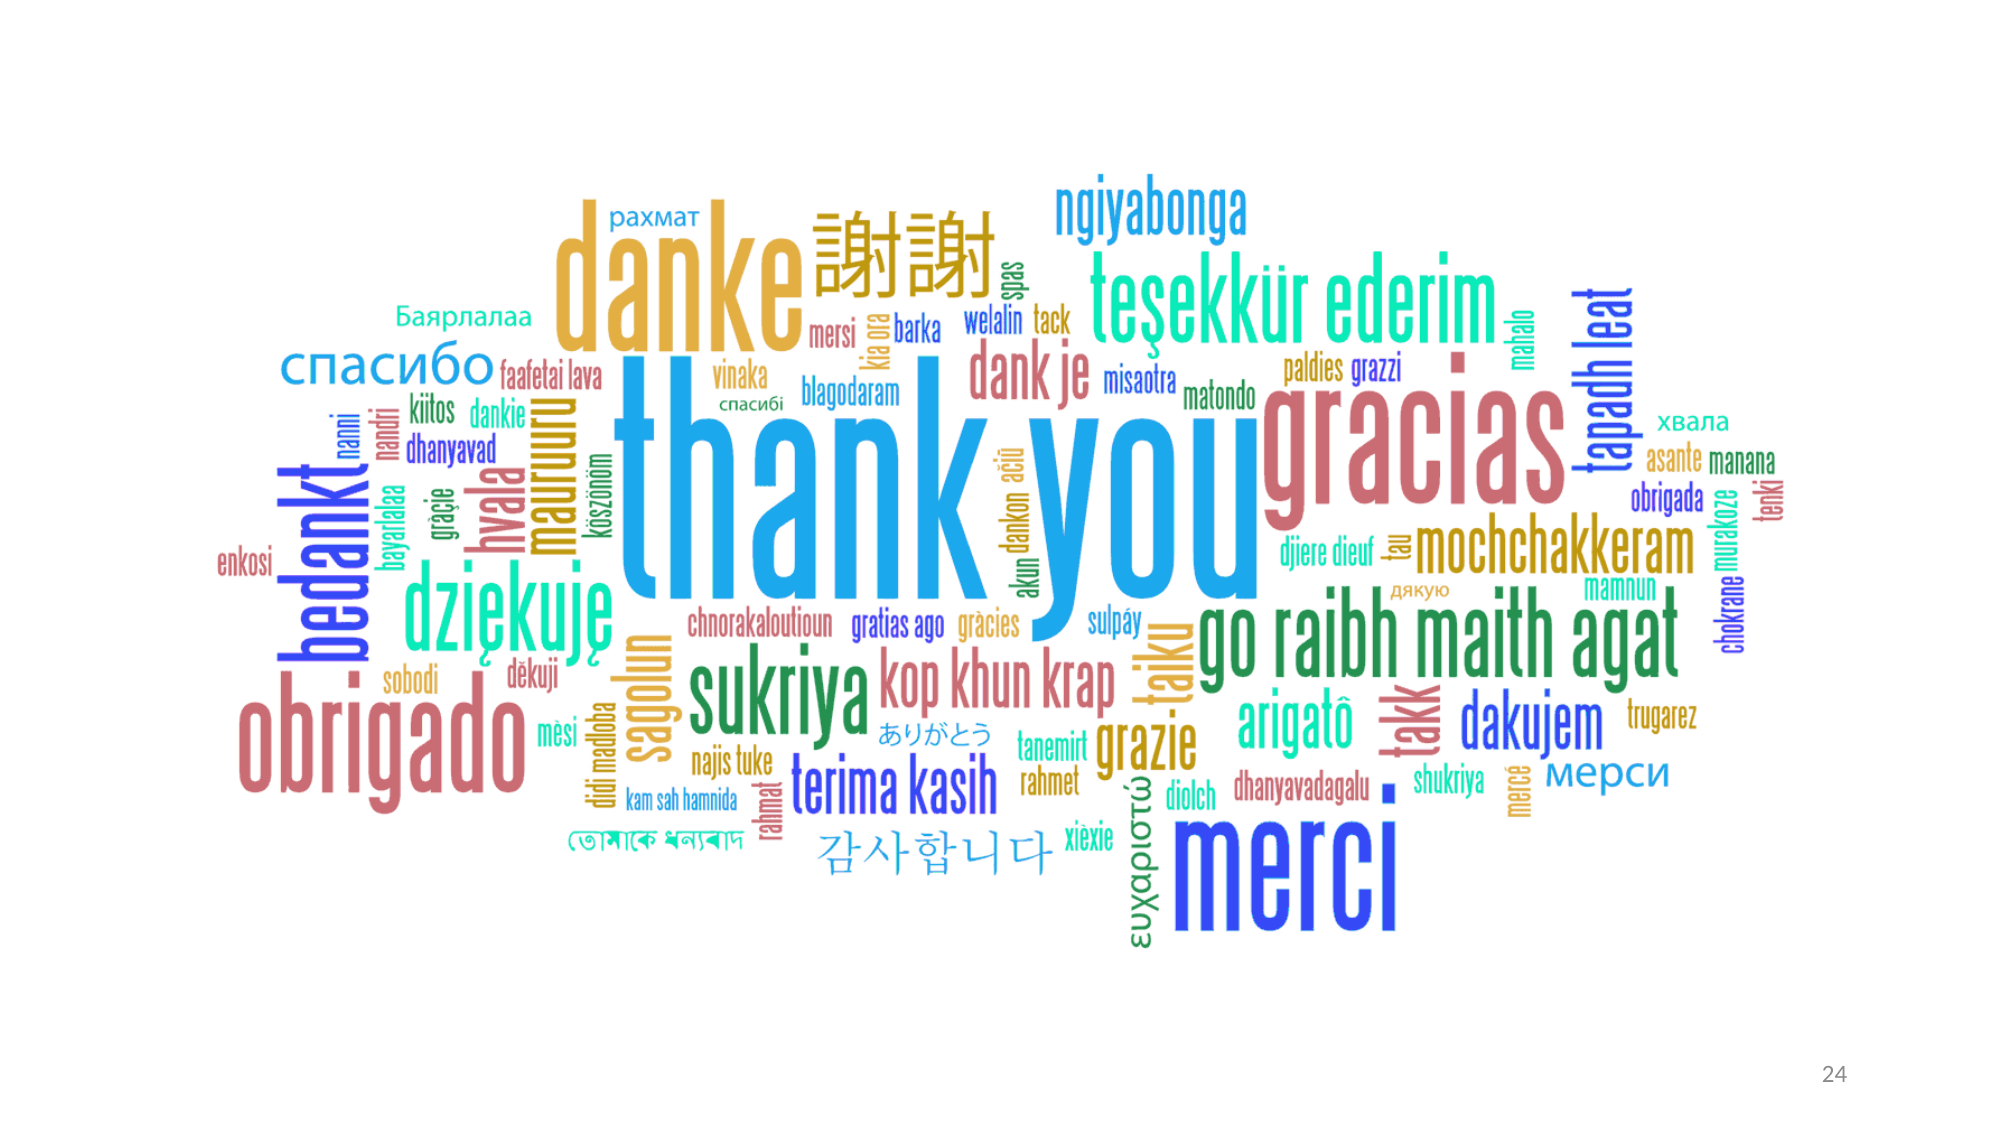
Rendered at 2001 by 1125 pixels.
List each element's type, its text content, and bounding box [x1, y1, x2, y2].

slide_number 24 [1412, 1042, 1863, 1103]
picture [215, 98, 1784, 994]
